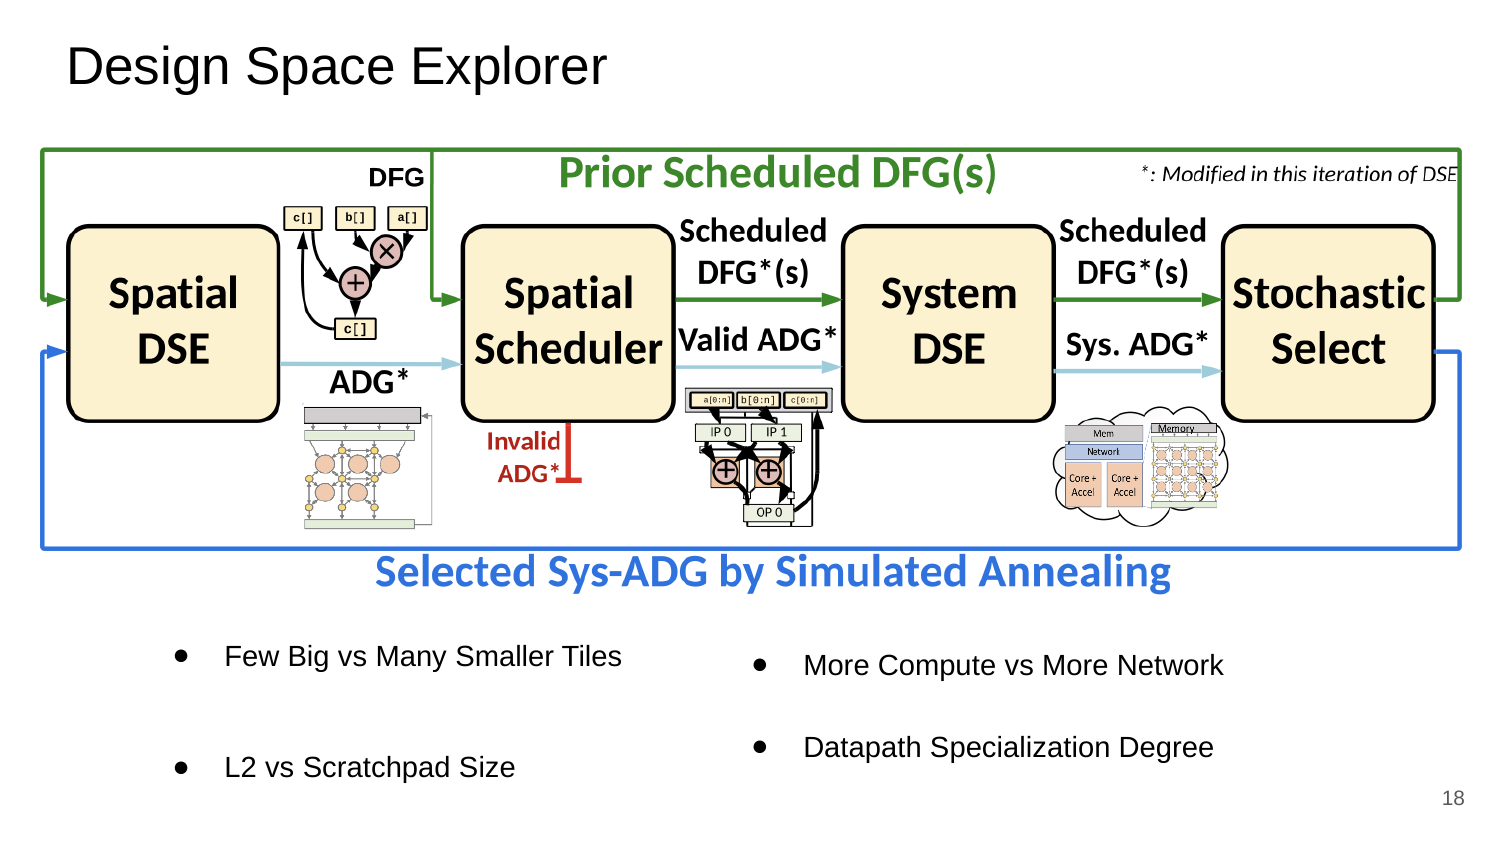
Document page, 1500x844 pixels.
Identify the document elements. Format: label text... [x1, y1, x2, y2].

text_box More Compute vs More Network [713, 631, 1280, 697]
text_box Few Big vs Many Smaller Tiles [134, 621, 667, 687]
text_box Datapath Specialization Degree [713, 712, 1280, 778]
picture [24, 126, 1476, 607]
title Design Space Explorer [51, 16, 1449, 111]
slide_number ‹#› [1389, 764, 1480, 830]
text_box L2 vs Scratchpad Size [134, 733, 627, 799]
